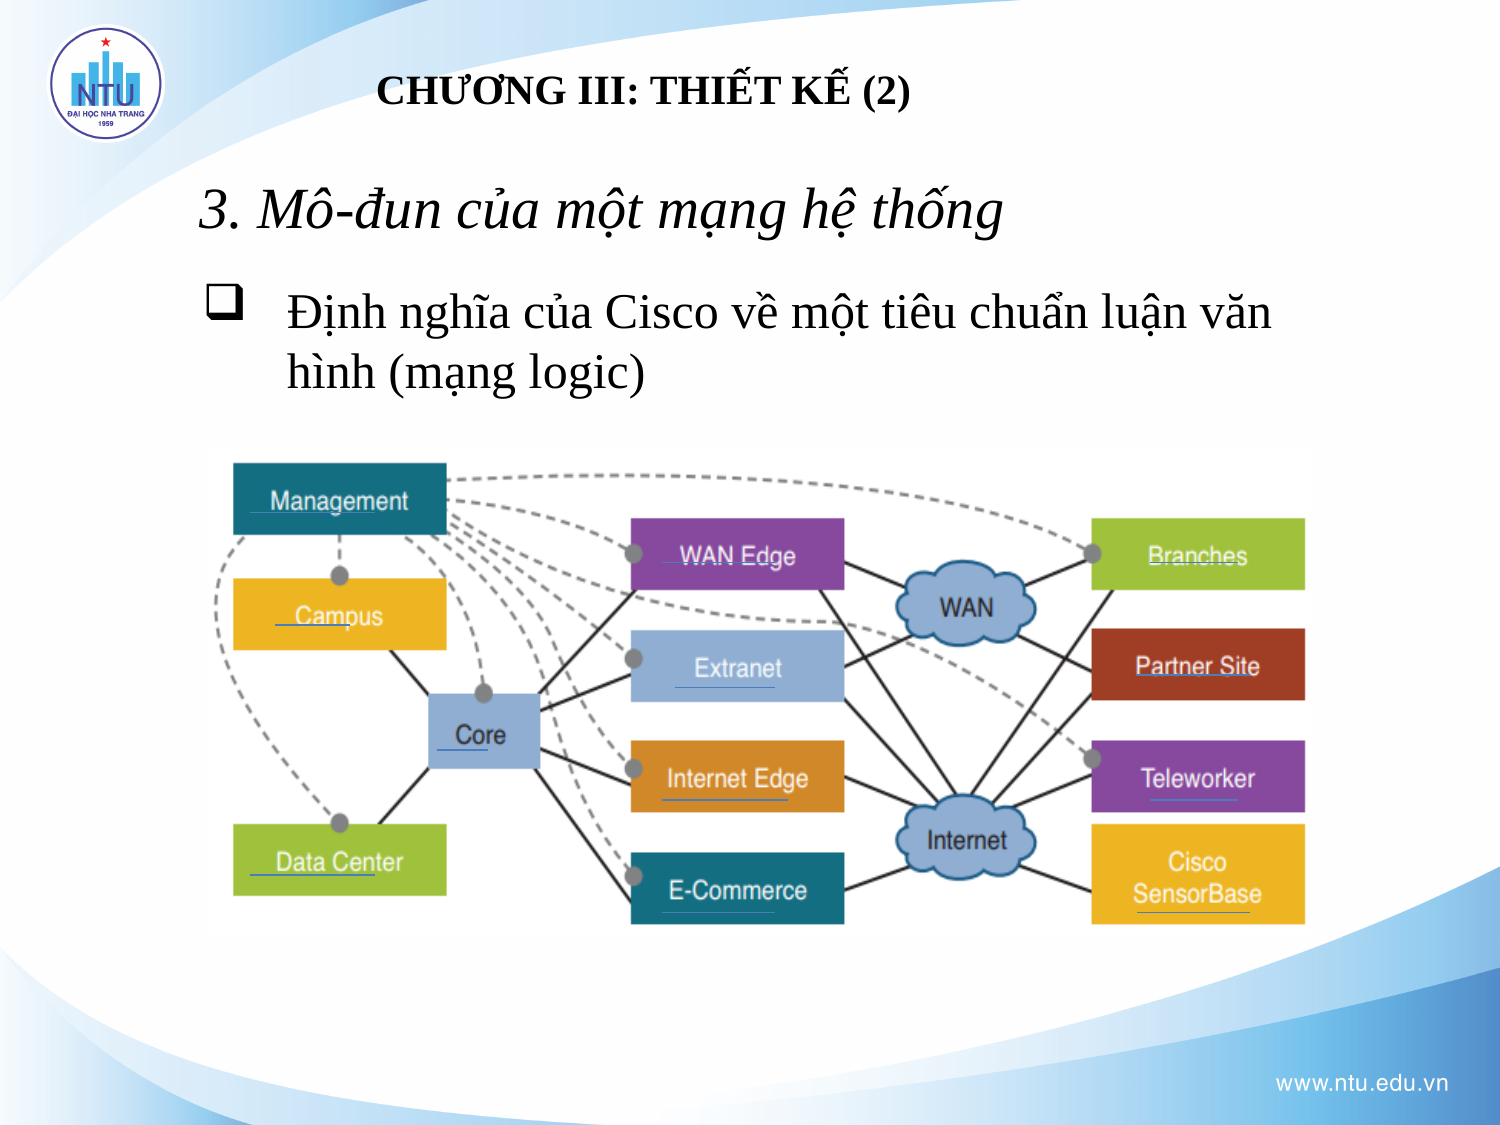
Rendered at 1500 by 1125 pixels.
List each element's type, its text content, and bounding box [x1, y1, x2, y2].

title CHƯƠNG III: THIẾT KẾ (2) [187, 37, 1100, 138]
picture [0, 0, 1500, 1125]
text_box Định nghĩa của Cisco về một tiêu chuẩn luận văn hình (mạng logic) [187, 271, 1313, 407]
text_box 3. Mô-đun của một mạng hệ thống [184, 162, 1472, 248]
